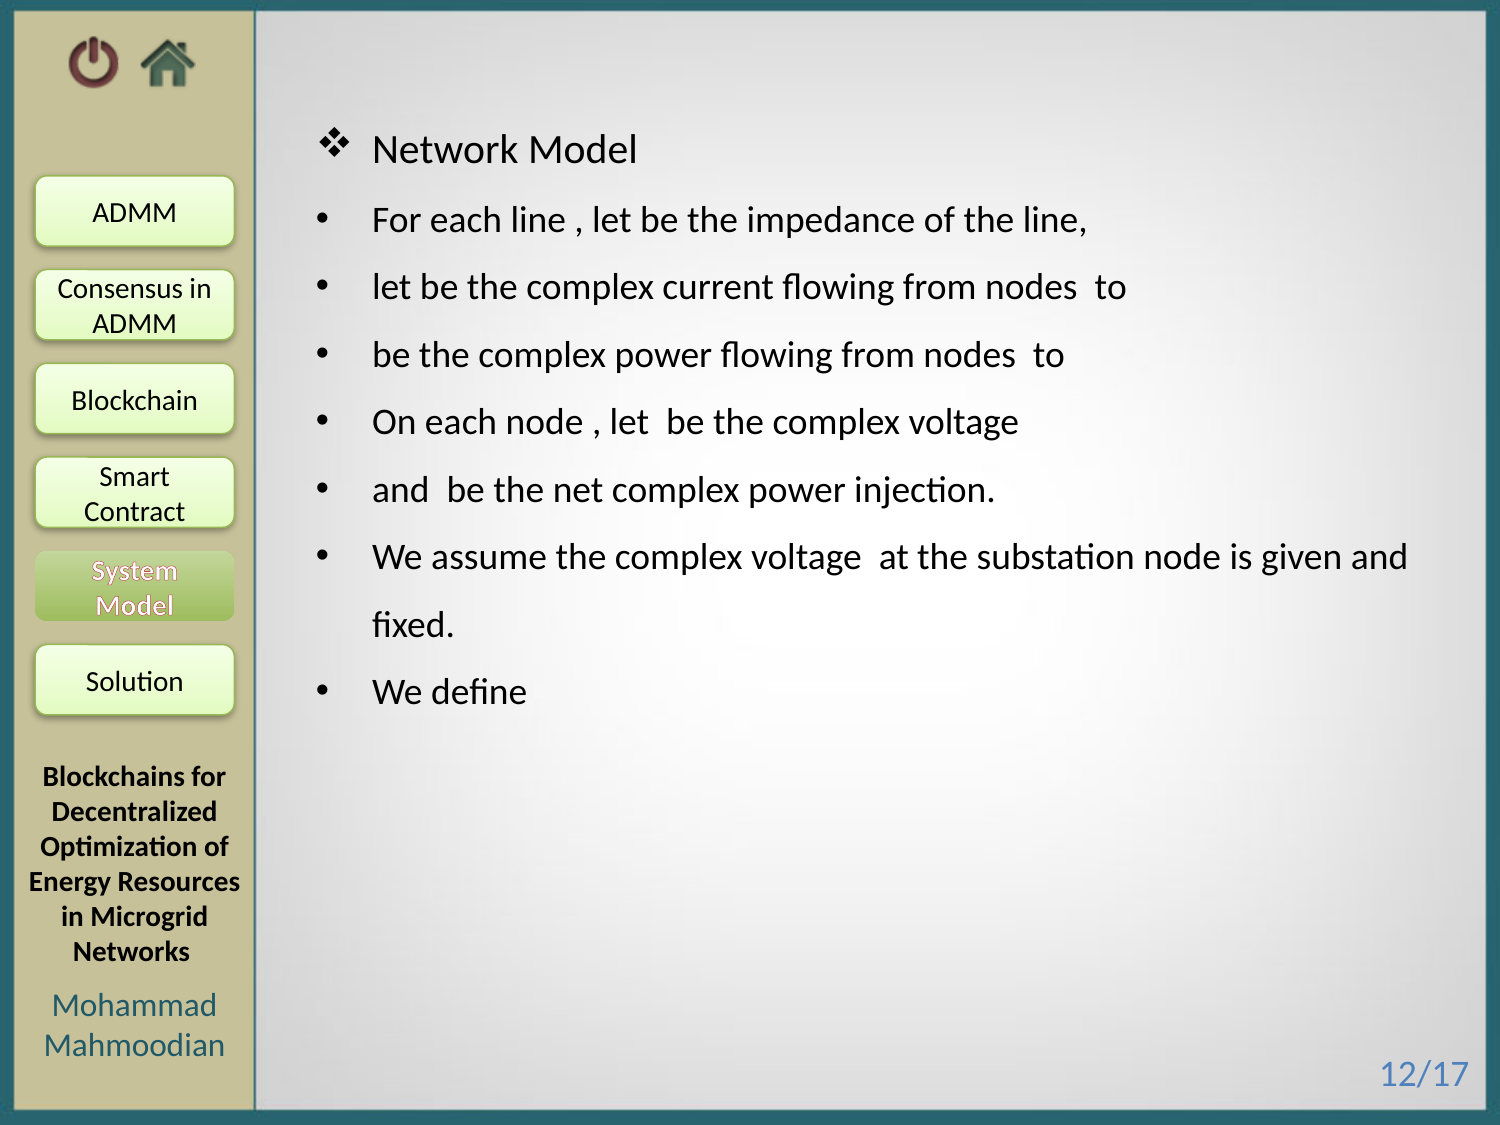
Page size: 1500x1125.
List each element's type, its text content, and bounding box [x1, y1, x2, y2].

text_box Blockchain [34, 362, 236, 435]
text_box Blockchains for Decentralized Optimization of Energy Resources in Microgrid Networks [11, 749, 258, 975]
text_box ADMM [34, 174, 236, 247]
text_box Smart Contract [34, 456, 236, 529]
text_box System Model [35, 550, 235, 622]
text_box Consensus in ADMM [34, 268, 236, 341]
text_box Mohammad Mahmoodian [11, 975, 258, 1071]
text_box Solution [34, 643, 236, 716]
picture [0, 0, 1500, 1125]
text_box 12/17 [1364, 1041, 1496, 1102]
